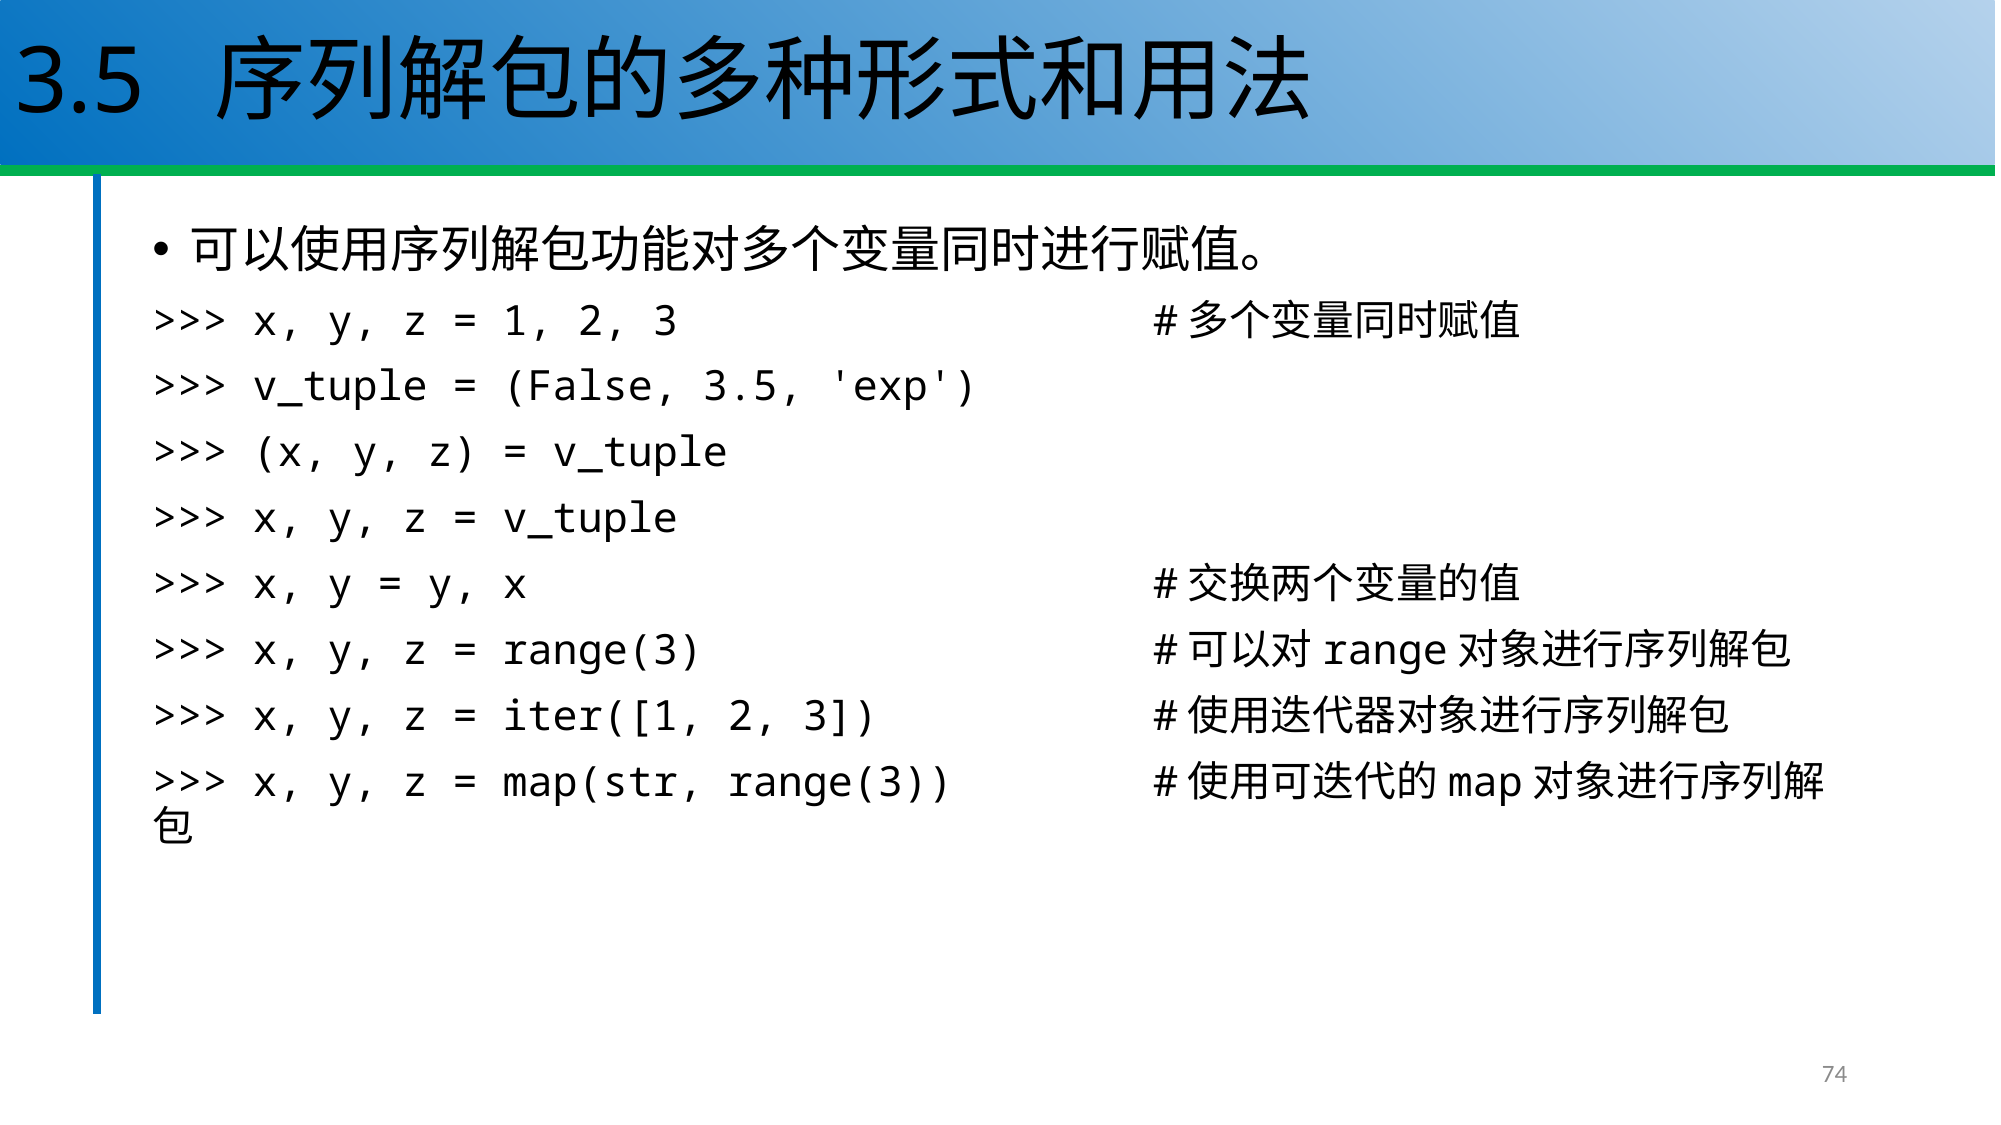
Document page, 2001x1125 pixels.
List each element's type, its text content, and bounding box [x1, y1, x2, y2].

list 可以使用序列解包功能对多个变量同时进行赋值。 >>> x, y, z = 1, 2, 3 #多个变量同时赋值 >>> v_tuple = (False, 3.5, 'exp') >>> (x, y, z) = v_tuple >>> x, y, z = v_tuple >>> x, y = y, x #交换两个变量的值 >>> x, y, z = range(3) #可以对range对象进行序列解包 >>> x, y, z = iter([1, 2, 3]) #使用迭代器对象进行序列解包 >>> x, y, z = map(str, range(3)) #使用可迭代的map对象进行序列解包 [137, 216, 1863, 978]
title 3.5 序列解包的多种形式和用法 [0, 0, 1995, 165]
slide_number 74 [1412, 1042, 1863, 1103]
